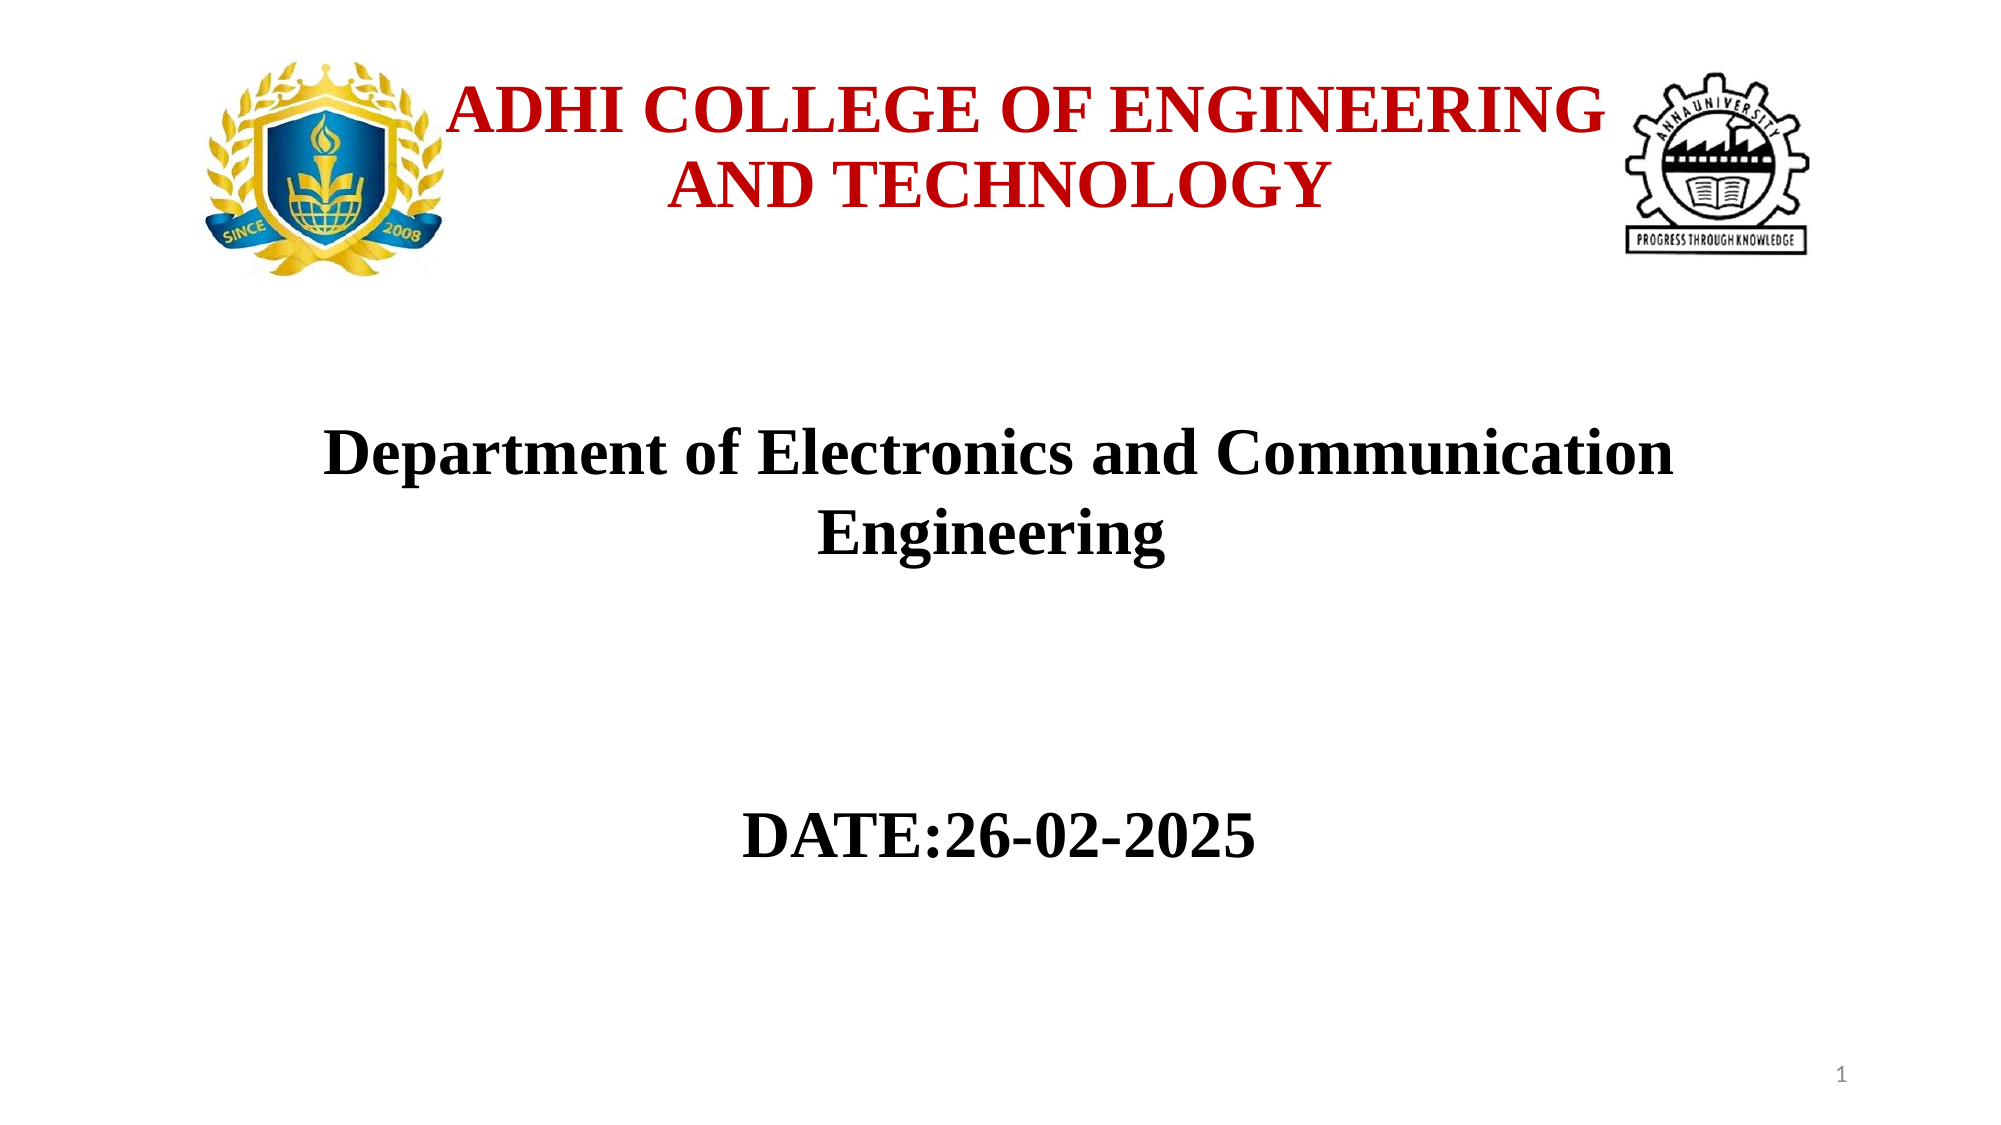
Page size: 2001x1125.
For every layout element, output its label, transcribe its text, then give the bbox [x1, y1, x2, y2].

slide_number 1 [1412, 1042, 1863, 1103]
list Department of Electronics and Communication Engineering DATE:26-02-2025 [137, 299, 1863, 1014]
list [200, 59, 446, 278]
picture [1618, 70, 1813, 259]
title ADHI COLLEGE OF ENGINEERING AND TECHNOLOGY [137, 64, 1863, 299]
